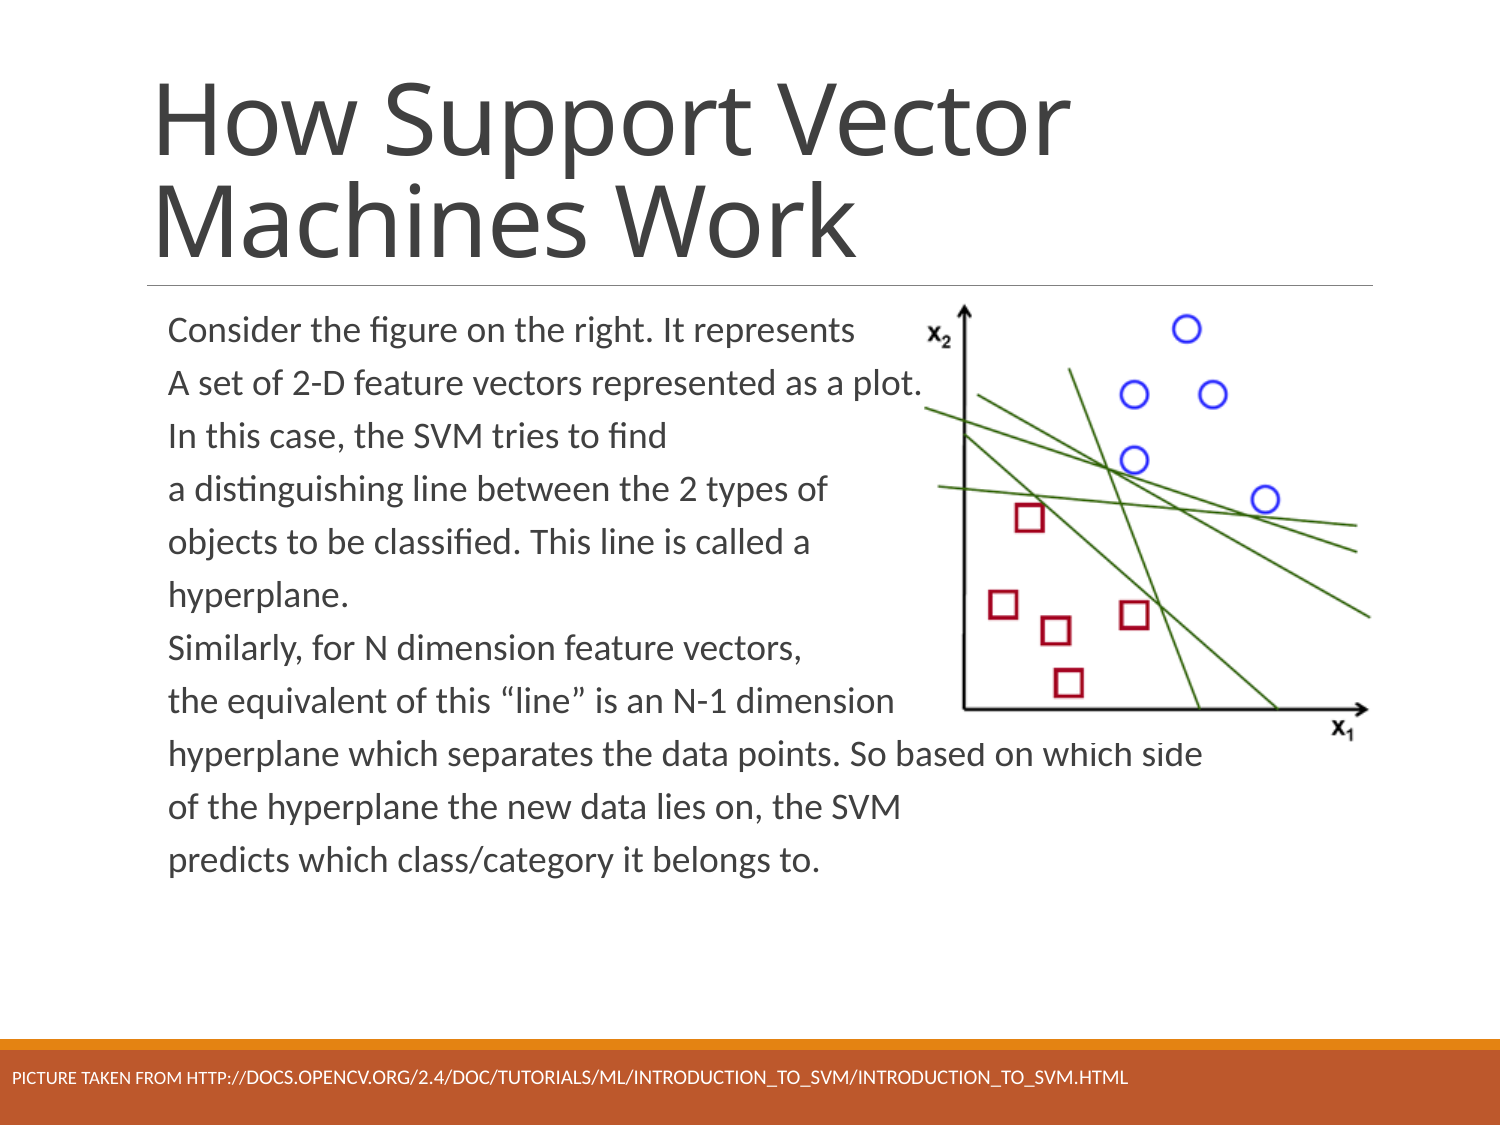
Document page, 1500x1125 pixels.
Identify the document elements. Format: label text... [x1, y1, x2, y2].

list Consider the figure on the right. It represents A set of 2-D feature vectors represented as a plot. In this case, the SVM tries to find a distinguishing line between the 2 types of objects to be classified. This line is called a hyperplane. Similarly, for N dimension feature vectors, the equivalent of this “line” is an N-1 dimension hyperplane which separates the data points. So based on which side of the hyperplane the new data lies on, the SVM predicts which class/category it belongs to. [135, 302, 1373, 963]
picture [923, 302, 1373, 743]
footer Picture taken from Http://docs.opencv.org/2.4/doc/tutorials/ml/introduction_to_svm/introduction_to_svm.html [0, 1045, 1213, 1106]
title How Support Vector Machines Work [135, 47, 1373, 285]
